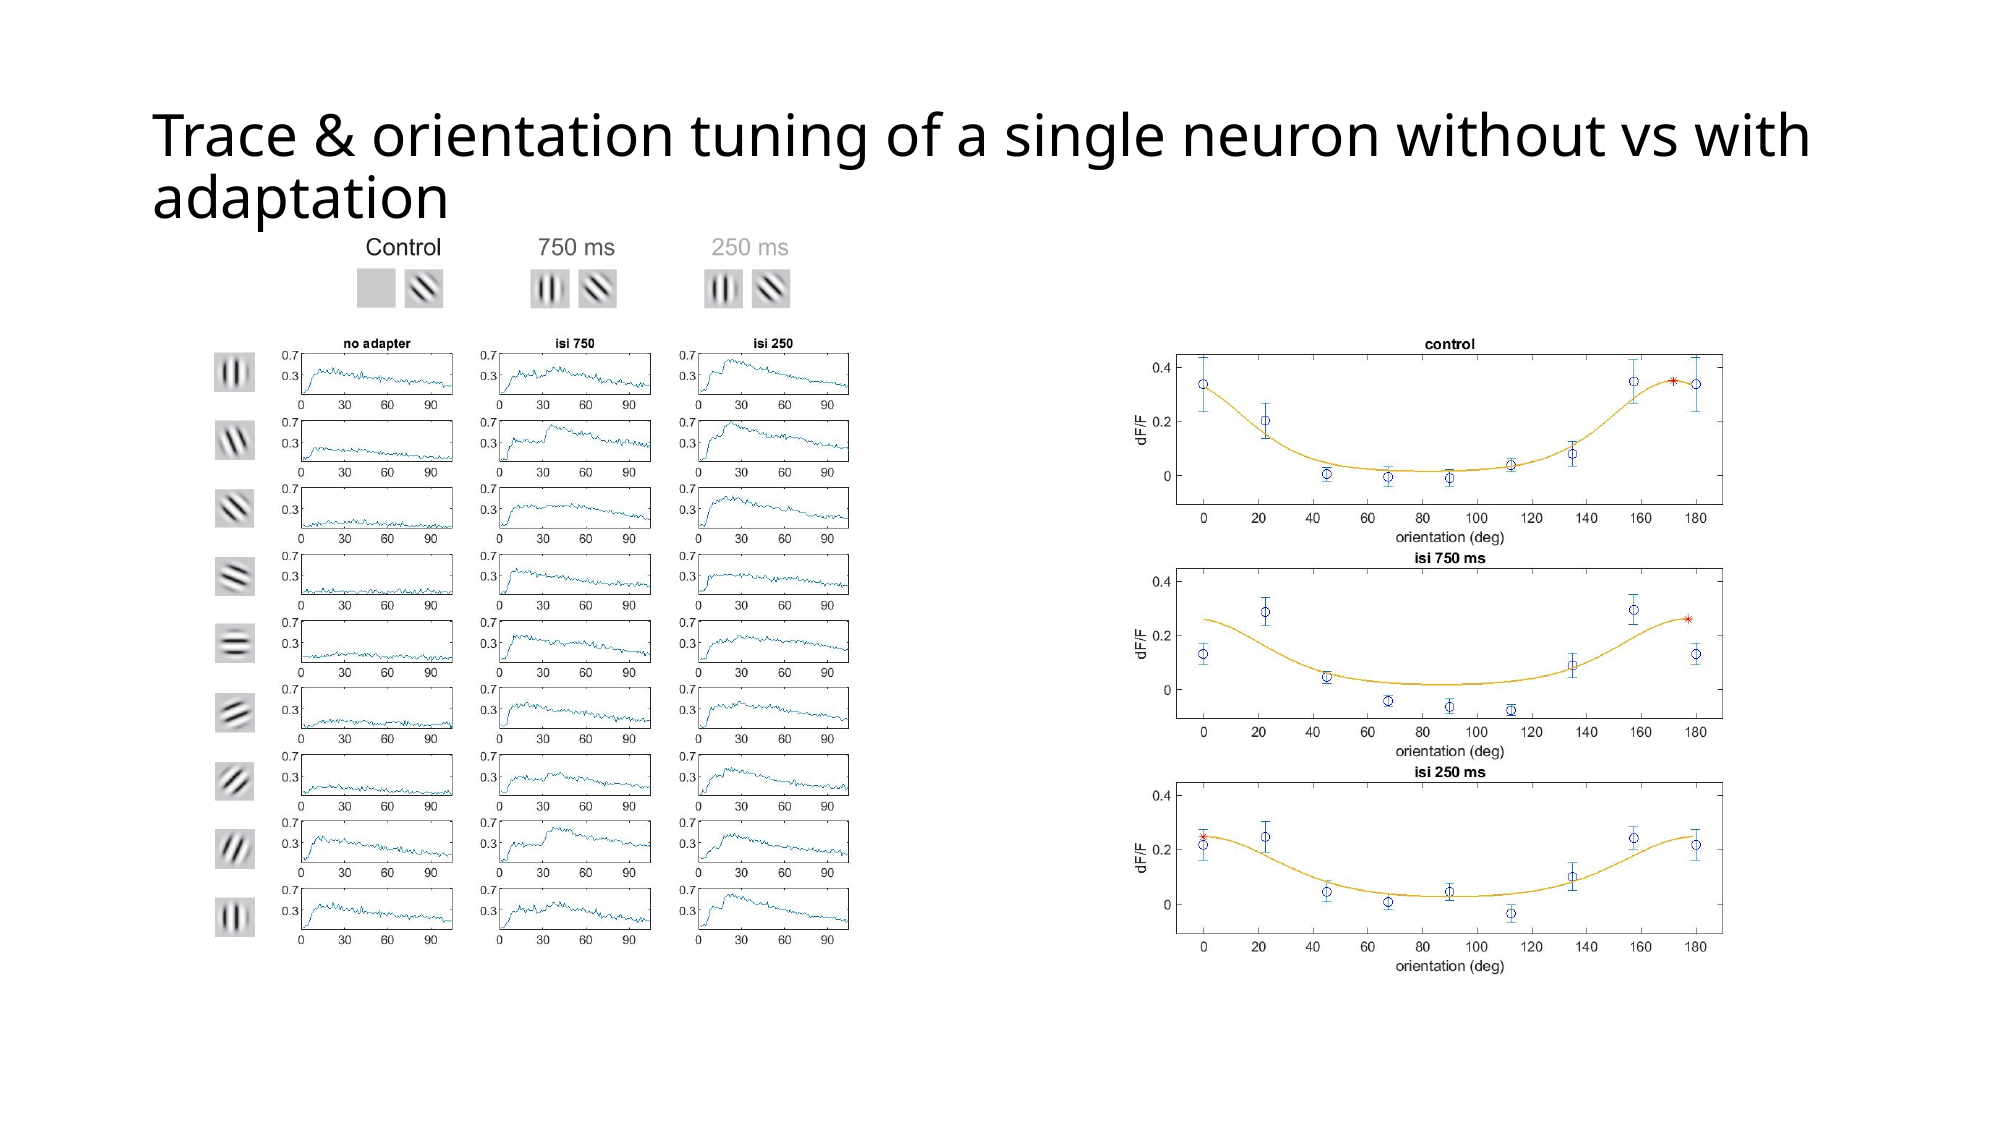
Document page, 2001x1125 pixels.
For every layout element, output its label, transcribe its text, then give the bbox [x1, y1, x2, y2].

picture [209, 346, 263, 944]
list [209, 299, 915, 1014]
title Trace & orientation tuning of a single neuron without vs with adaptation [137, 59, 1863, 278]
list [1084, 299, 1790, 1014]
picture [355, 235, 794, 312]
